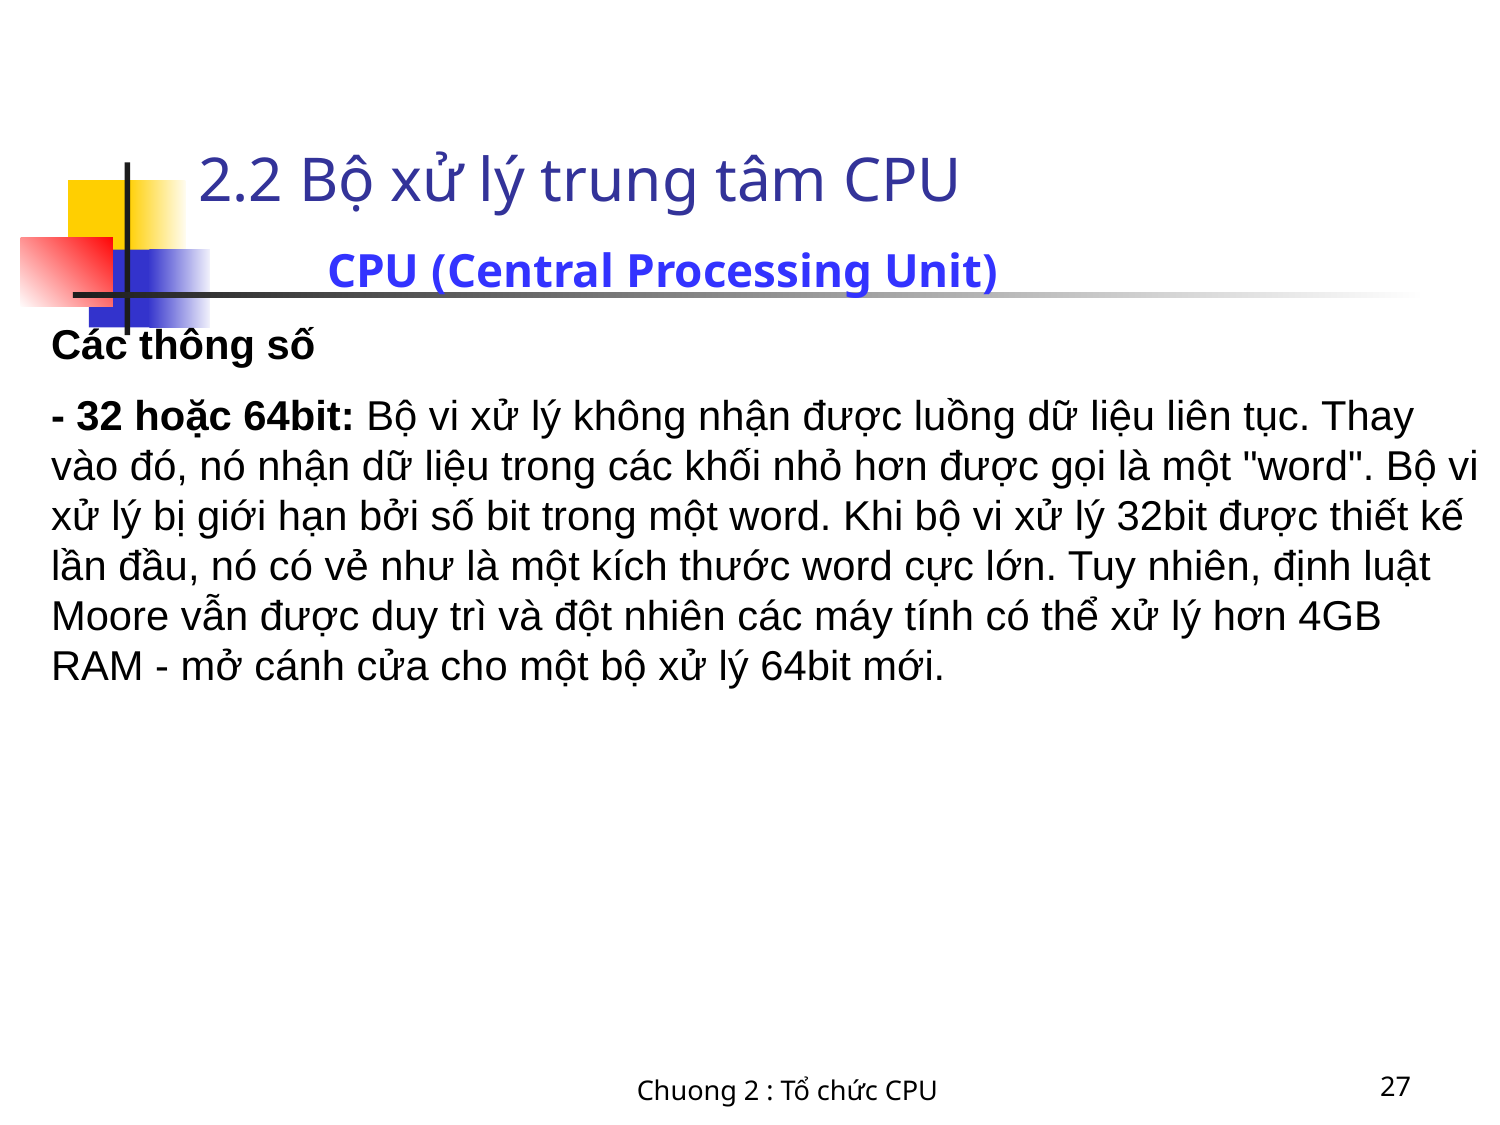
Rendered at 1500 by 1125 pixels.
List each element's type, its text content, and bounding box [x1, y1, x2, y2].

text_box CPU (Central Processing Unit) Các thông số - 32 hoặc 64bit: Bộ vi xử lý không nhận được luồng dữ liệu liên tục. Thay vào đó, nó nhận dữ liệu trong các khối nhỏ hơn được gọi là một "word". Bộ vi xử lý bị giới hạn bởi số bit trong một word. Khi bộ vi xử lý 32bit được thiết kế lần đầu, nó có vẻ như là một kích thước word cực lớn. Tuy nhiên, định luật Moore vẫn được duy trì và đột nhiên các máy tính có thể xử lý hơn 4GB RAM - mở cánh cửa cho một bộ xử lý 64bit mới. [37, 235, 1500, 1001]
title 2.2 Bộ xử lý trung tâm CPU [184, 144, 1500, 221]
footer Chuong 2 : Tổ chức CPU [549, 1037, 1025, 1113]
slide_number 27 [1112, 1037, 1425, 1113]
